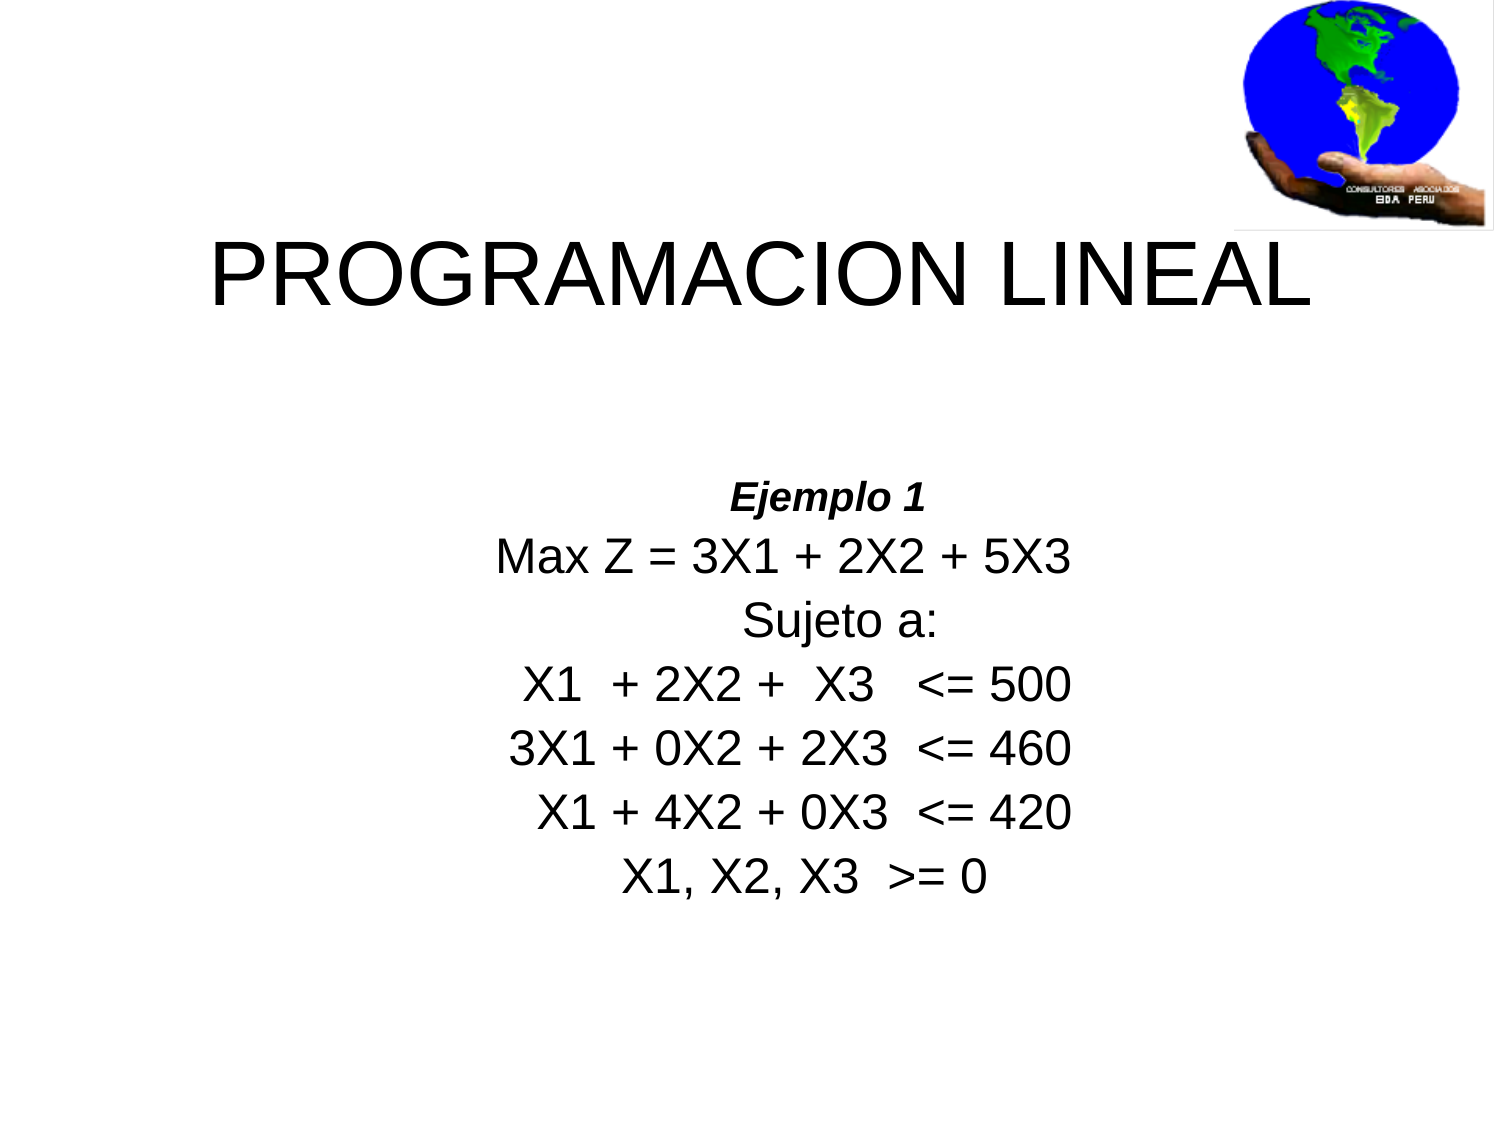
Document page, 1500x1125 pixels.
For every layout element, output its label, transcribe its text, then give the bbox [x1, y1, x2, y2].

title PROGRAMACION LINEAL [123, 137, 1399, 400]
picture [1234, 0, 1500, 232]
subtitle Ejemplo 1 Max Z = 3X1 + 2X2 + 5X3 Sujeto a: X1 + 2X2 + X3 <= 500 3X1 + 0X2 + 2X3 <= 460 X1 + 4X2 + 0X3 <= 420 X1, X2, X3 >= 0 [265, 467, 1316, 929]
